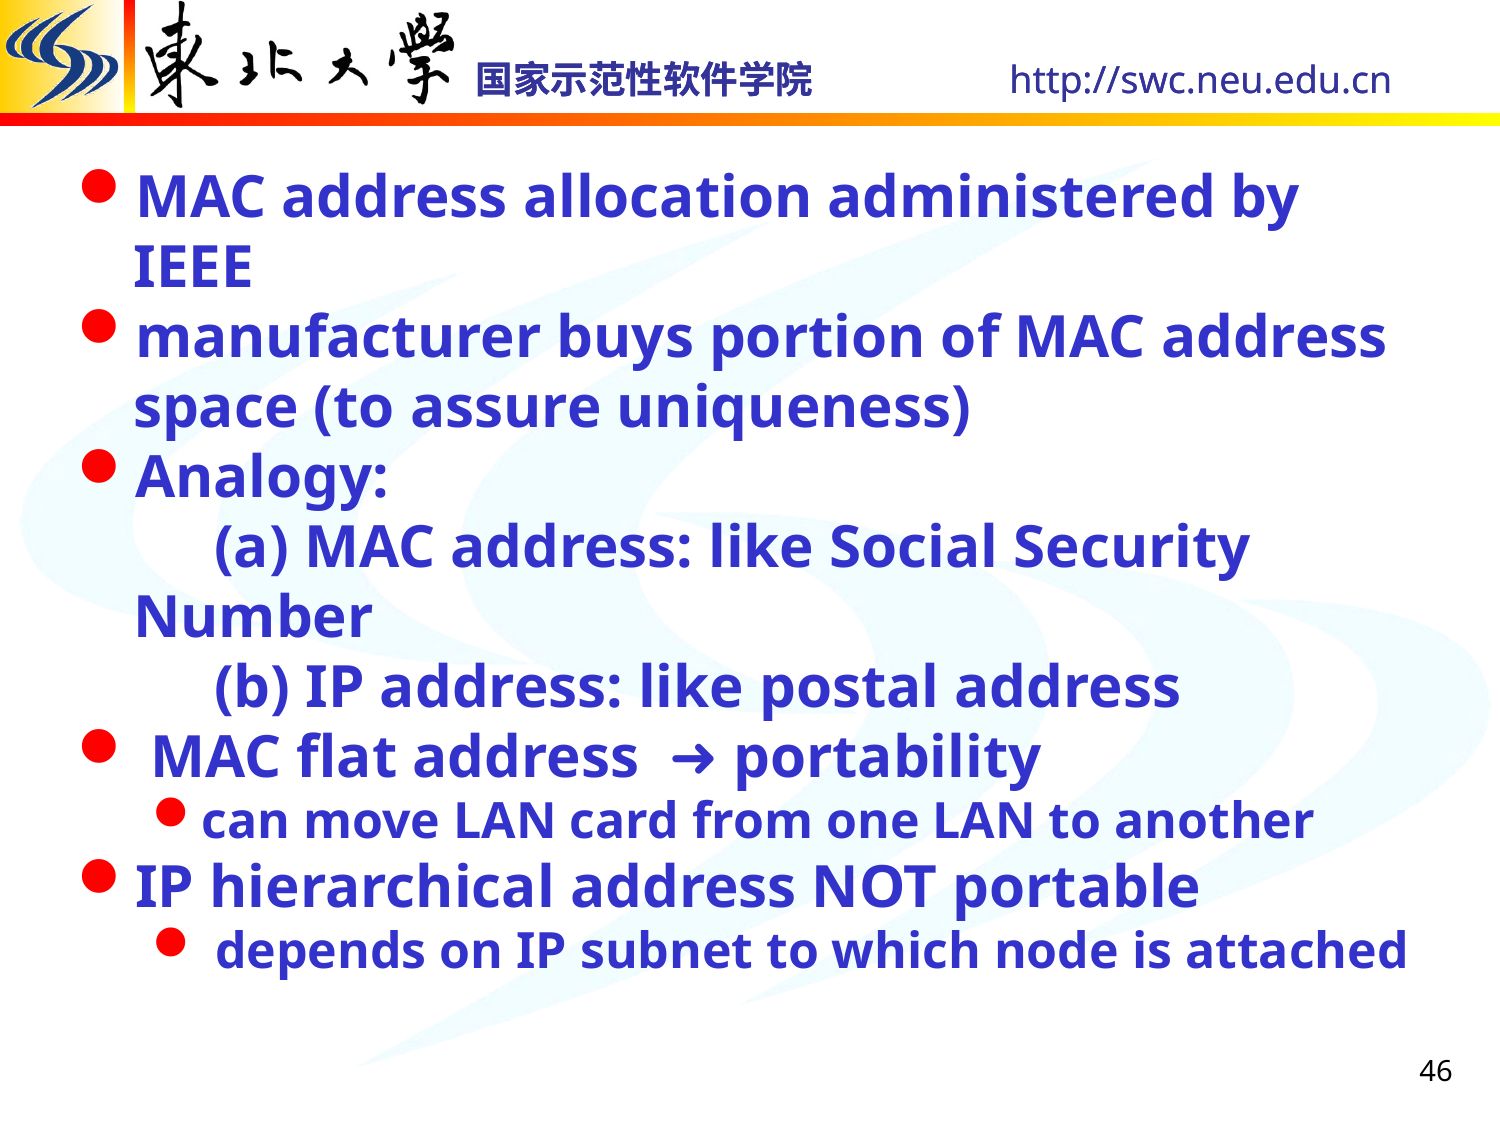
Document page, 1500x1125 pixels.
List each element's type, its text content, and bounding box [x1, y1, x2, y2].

picture [0, 0, 124, 114]
slide_number 46 [1155, 1024, 1468, 1100]
picture [135, 0, 461, 112]
list MAC address allocation administered by IEEE manufacturer buys portion of MAC address space (to assure uniqueness) Analogy: (a) MAC address: like Social Security Number (b) IP address: like postal address MAC flat address ➜ portability can move LAN card from one LAN to another IP hierarchical address NOT portable depends on IP subnet to which node is attached [62, 151, 1449, 827]
